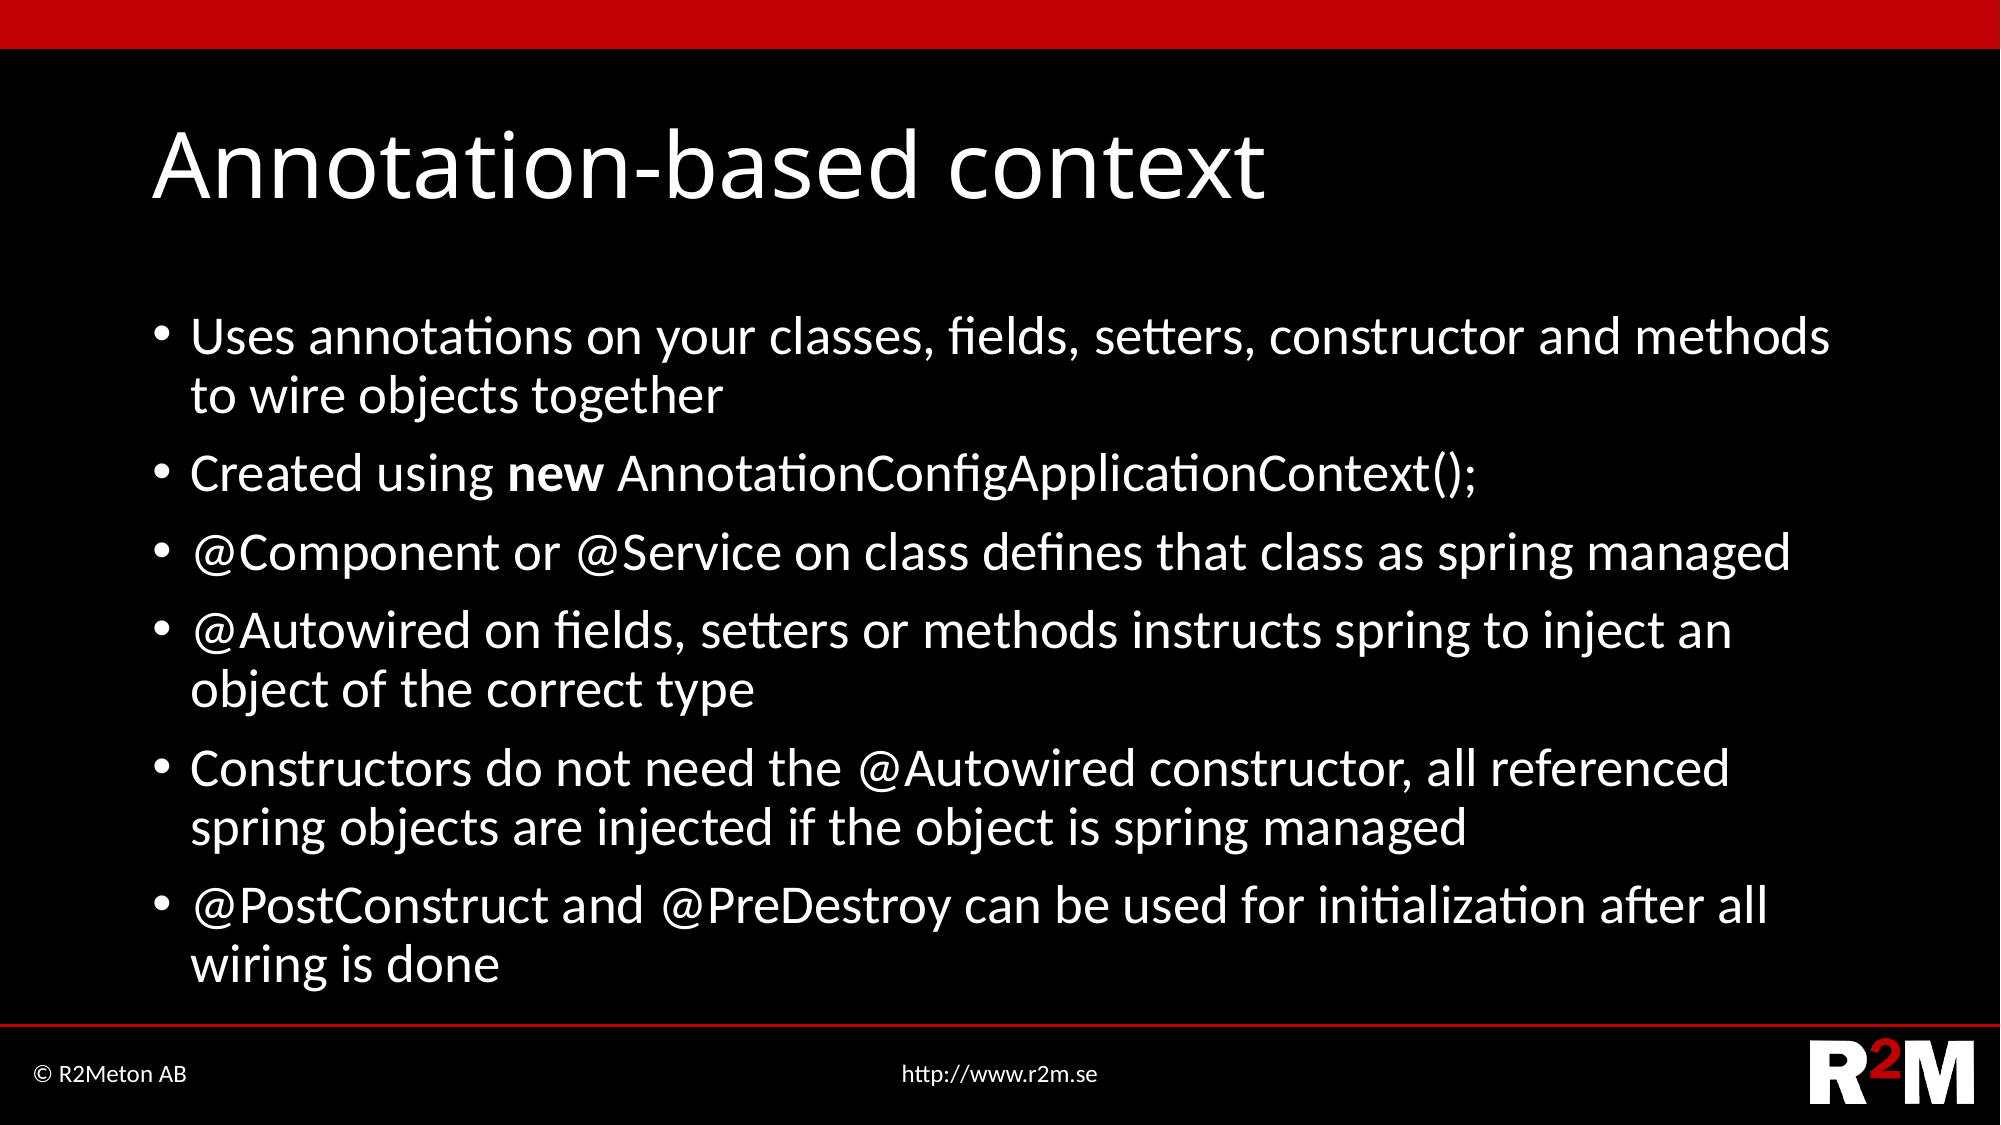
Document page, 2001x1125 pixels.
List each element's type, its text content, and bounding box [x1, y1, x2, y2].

footer http://www.r2m.se [662, 1042, 1338, 1103]
slide_number © R2Meton AB [17, 1042, 468, 1103]
title Annotation-based context [137, 59, 1863, 278]
list Uses annotations on your classes, fields, setters, constructor and methods to wire objects together Created using new AnnotationConfigApplicationContext(); @Component or @Service on class defines that class as spring managed @Autowired on fields, setters or methods instructs spring to inject an object of the correct type Constructors do not need the @Autowired constructor, all referenced spring objects are injected if the object is spring managed @PostConstruct and @PreDestroy can be used for initialization after all wiring is done [137, 299, 1863, 1014]
picture [1810, 1038, 1974, 1104]
